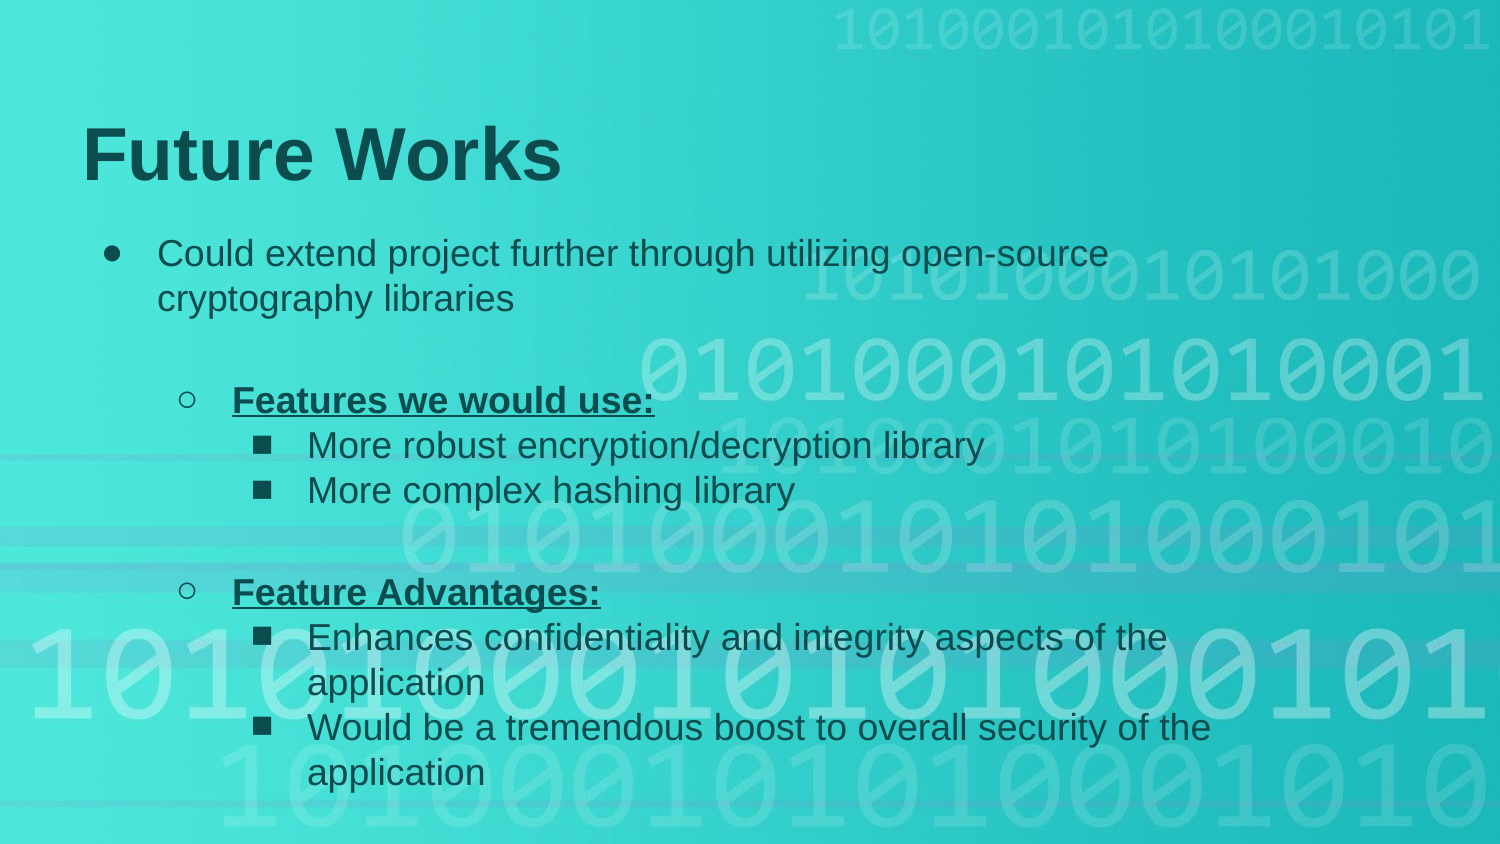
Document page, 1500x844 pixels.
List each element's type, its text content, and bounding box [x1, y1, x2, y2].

picture [0, 0, 1500, 844]
list Future Works [67, 55, 798, 221]
list Could extend project further through utilizing open-source cryptography libraries Features we would use: More robust encryption/decryption library More complex hashing library Feature Advantages: Enhances confidentiality and integrity aspects of the application Would be a tremendous boost to overall security of the application [67, 221, 1346, 774]
